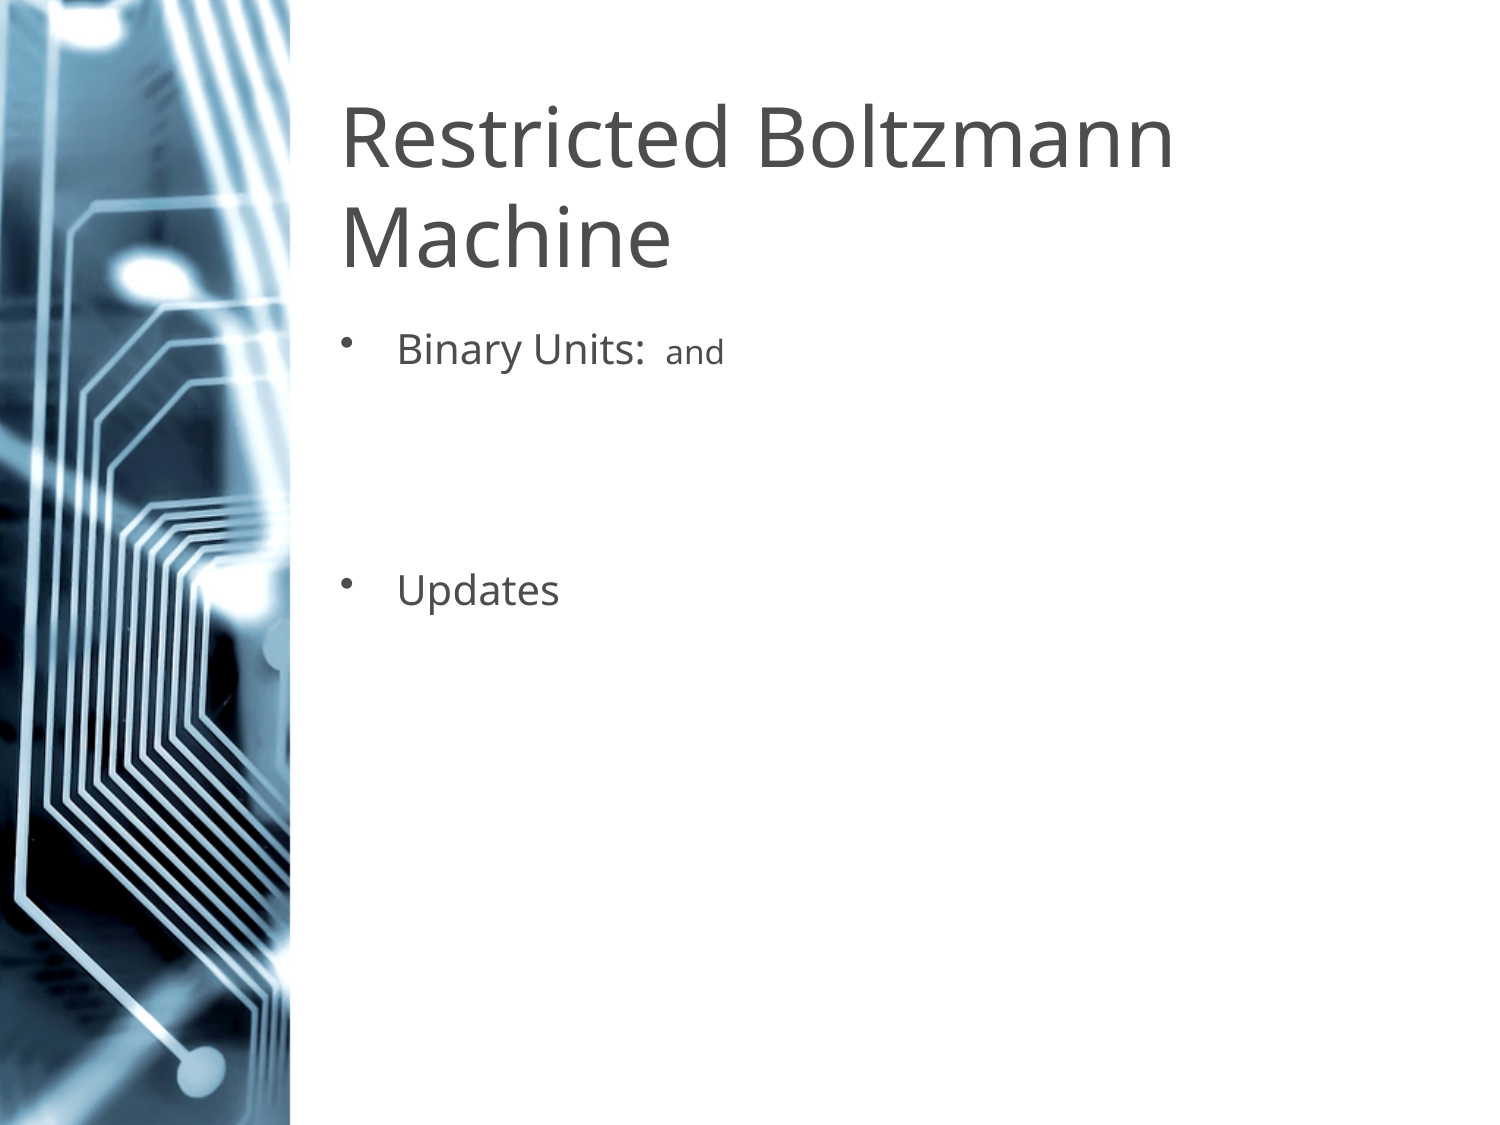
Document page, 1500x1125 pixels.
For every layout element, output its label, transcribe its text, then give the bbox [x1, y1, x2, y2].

title Restricted Boltzmann Machine [324, 125, 1488, 243]
picture [0, 0, 1500, 1125]
